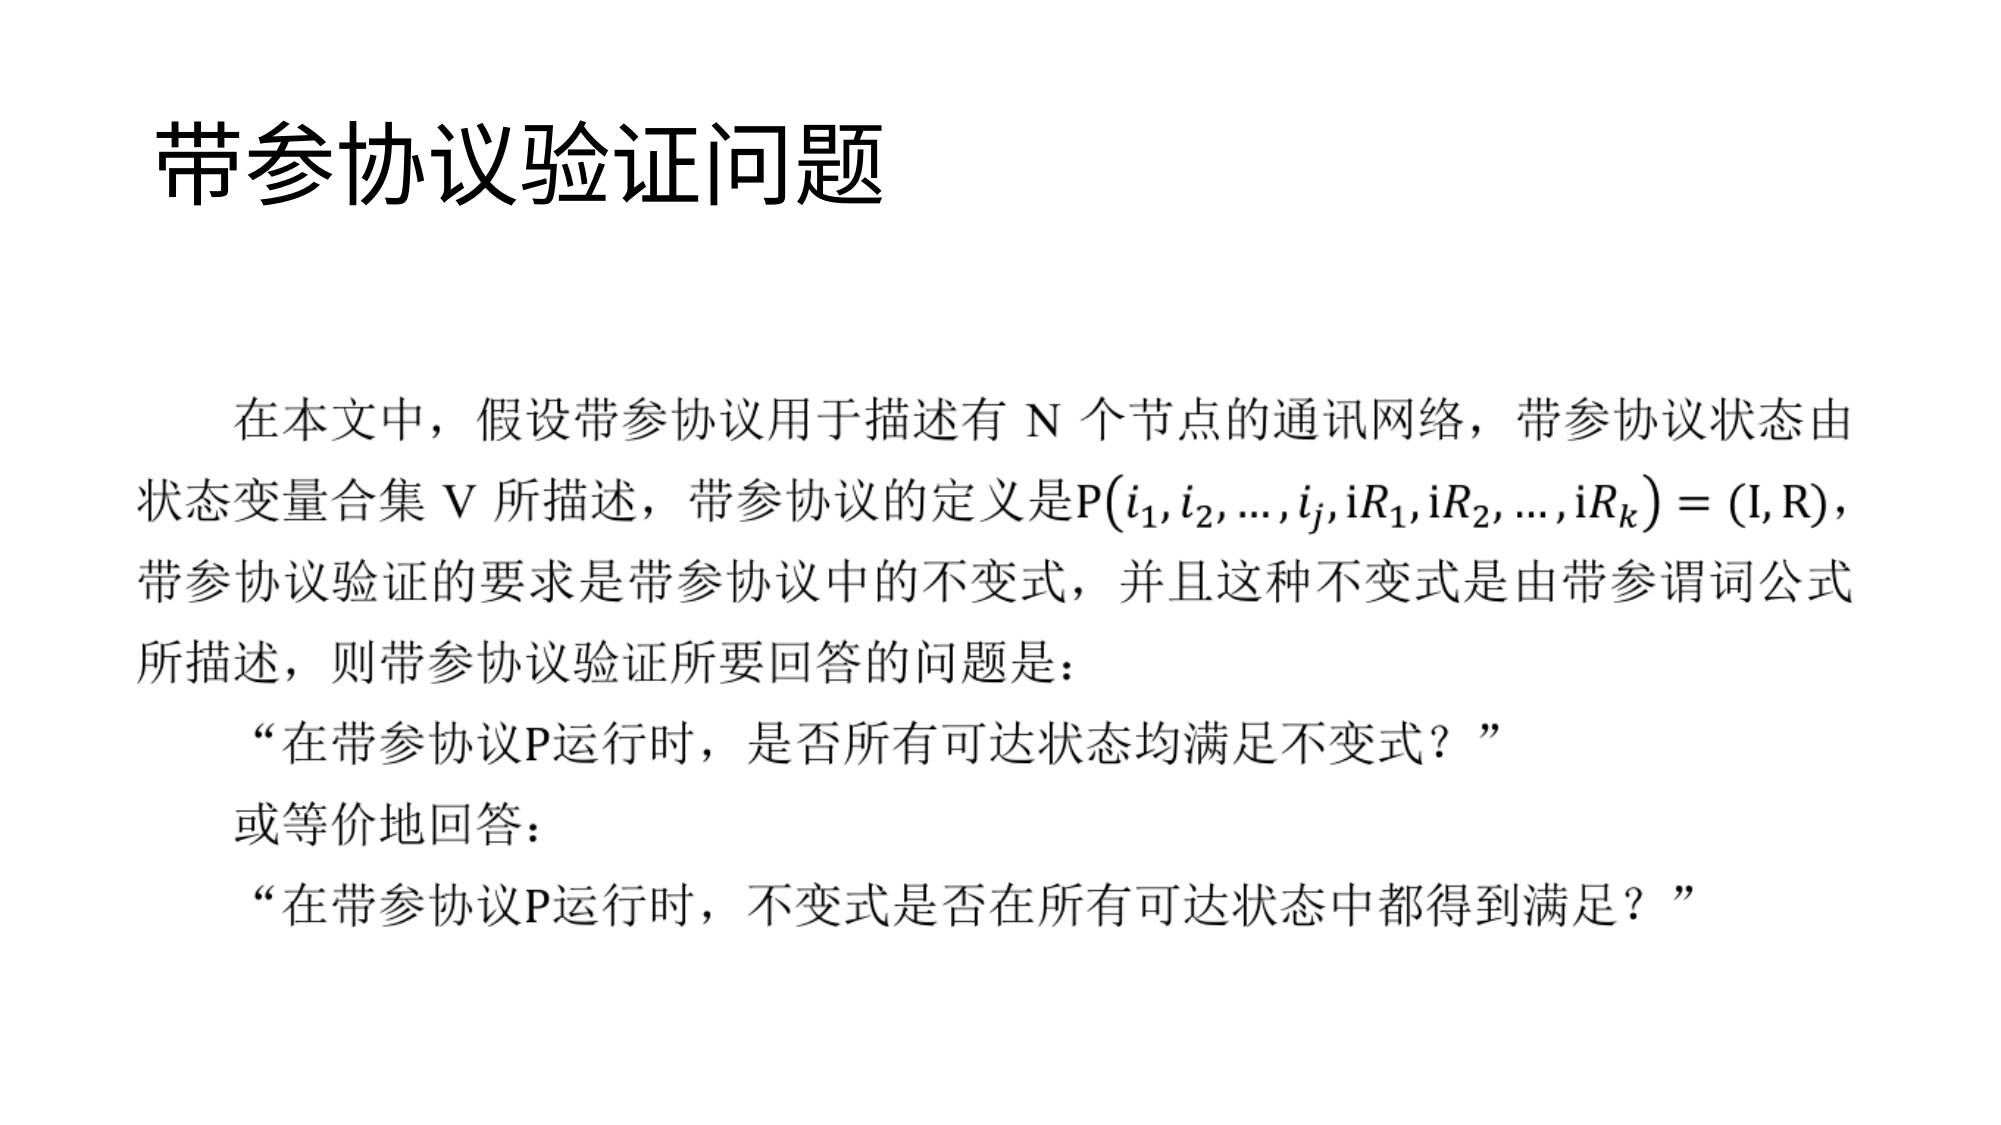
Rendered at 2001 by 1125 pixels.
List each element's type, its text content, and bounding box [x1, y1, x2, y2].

title 带参协议验证问题 [137, 59, 1863, 278]
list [137, 366, 1863, 946]
